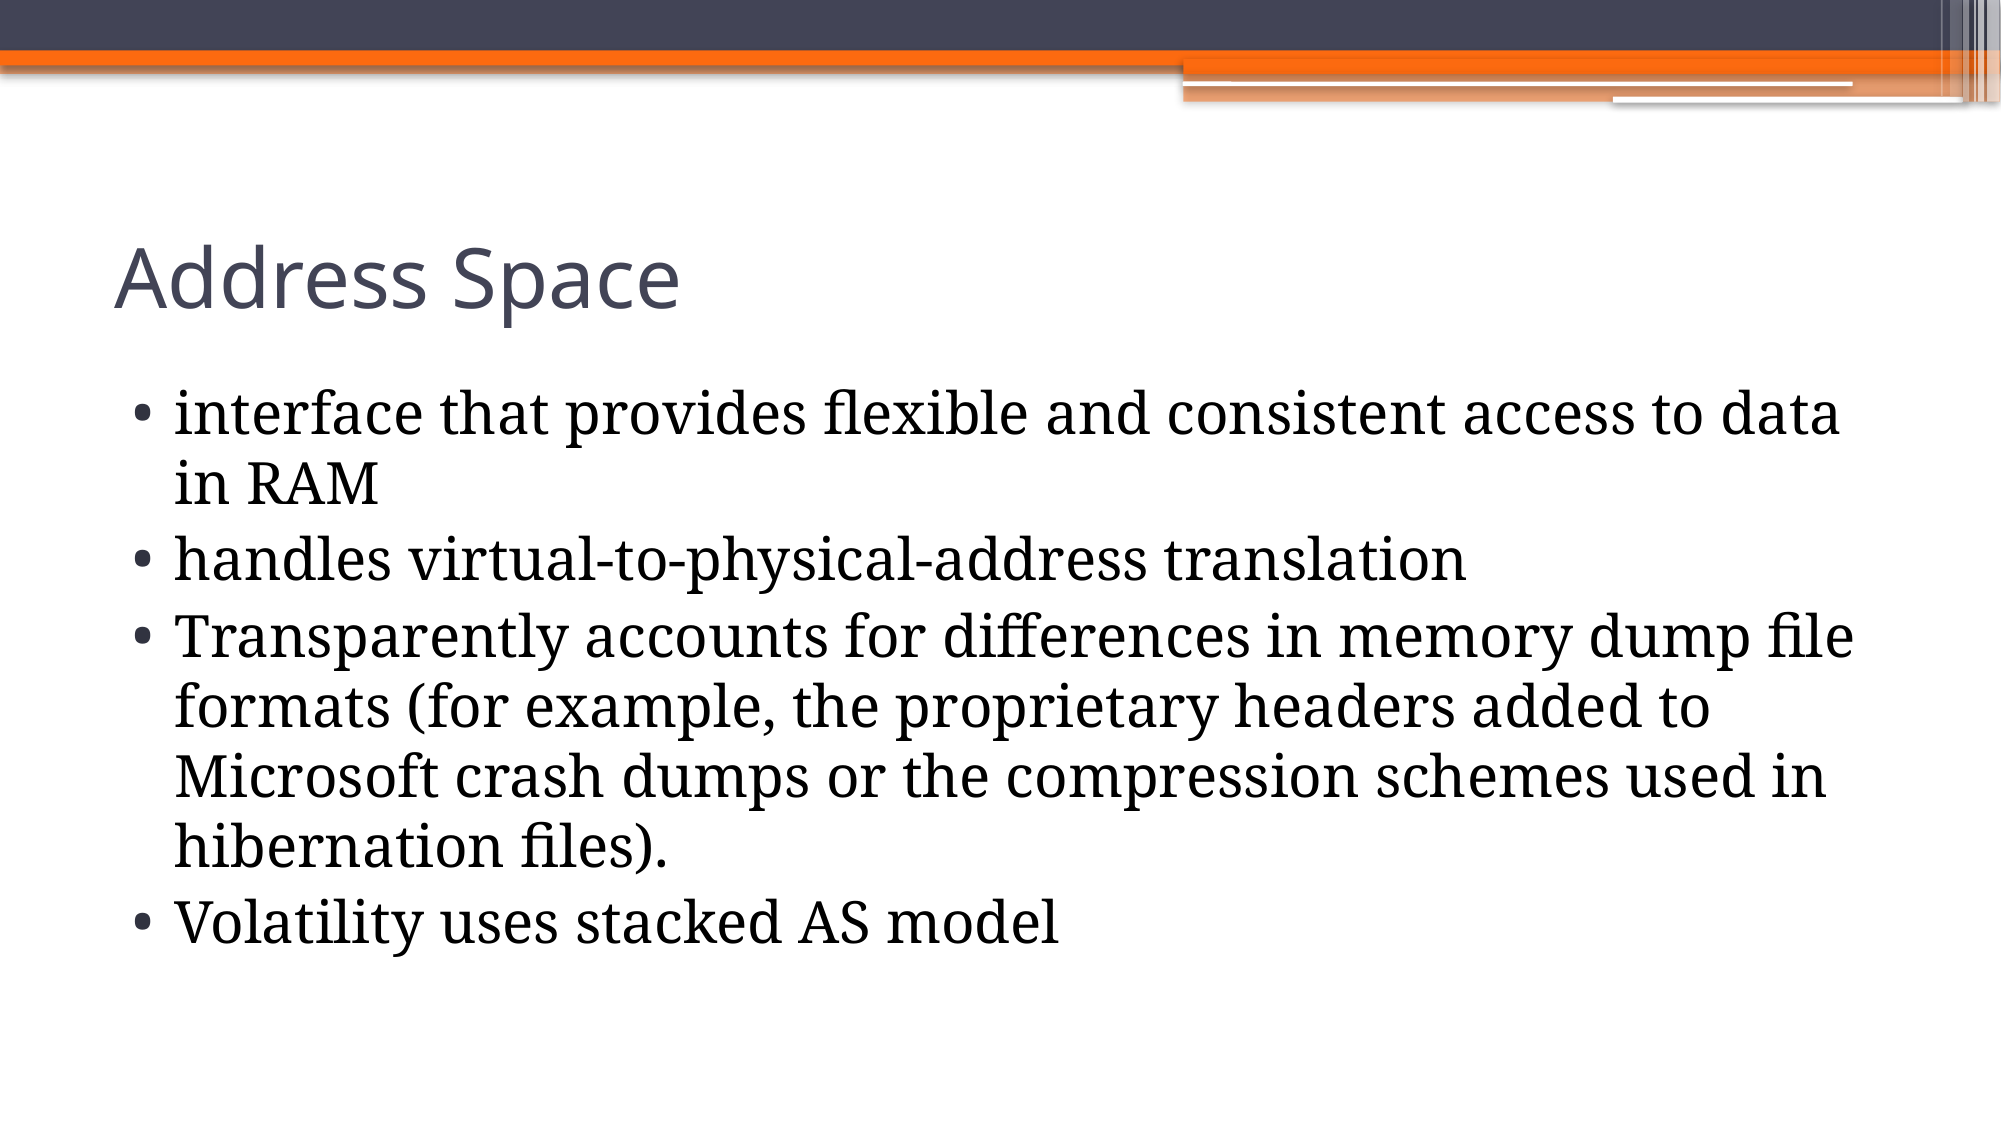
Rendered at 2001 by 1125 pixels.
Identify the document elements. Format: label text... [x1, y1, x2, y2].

title Address Space [99, 187, 1900, 363]
list interface that provides flexible and consistent access to data in RAM handles virtual-to-physical-address translation Transparently accounts for differences in memory dump file formats (for example, the proprietary headers added to Microsoft crash dumps or the compression schemes used in hibernation files). Volatility uses stacked AS model [99, 368, 1900, 1079]
